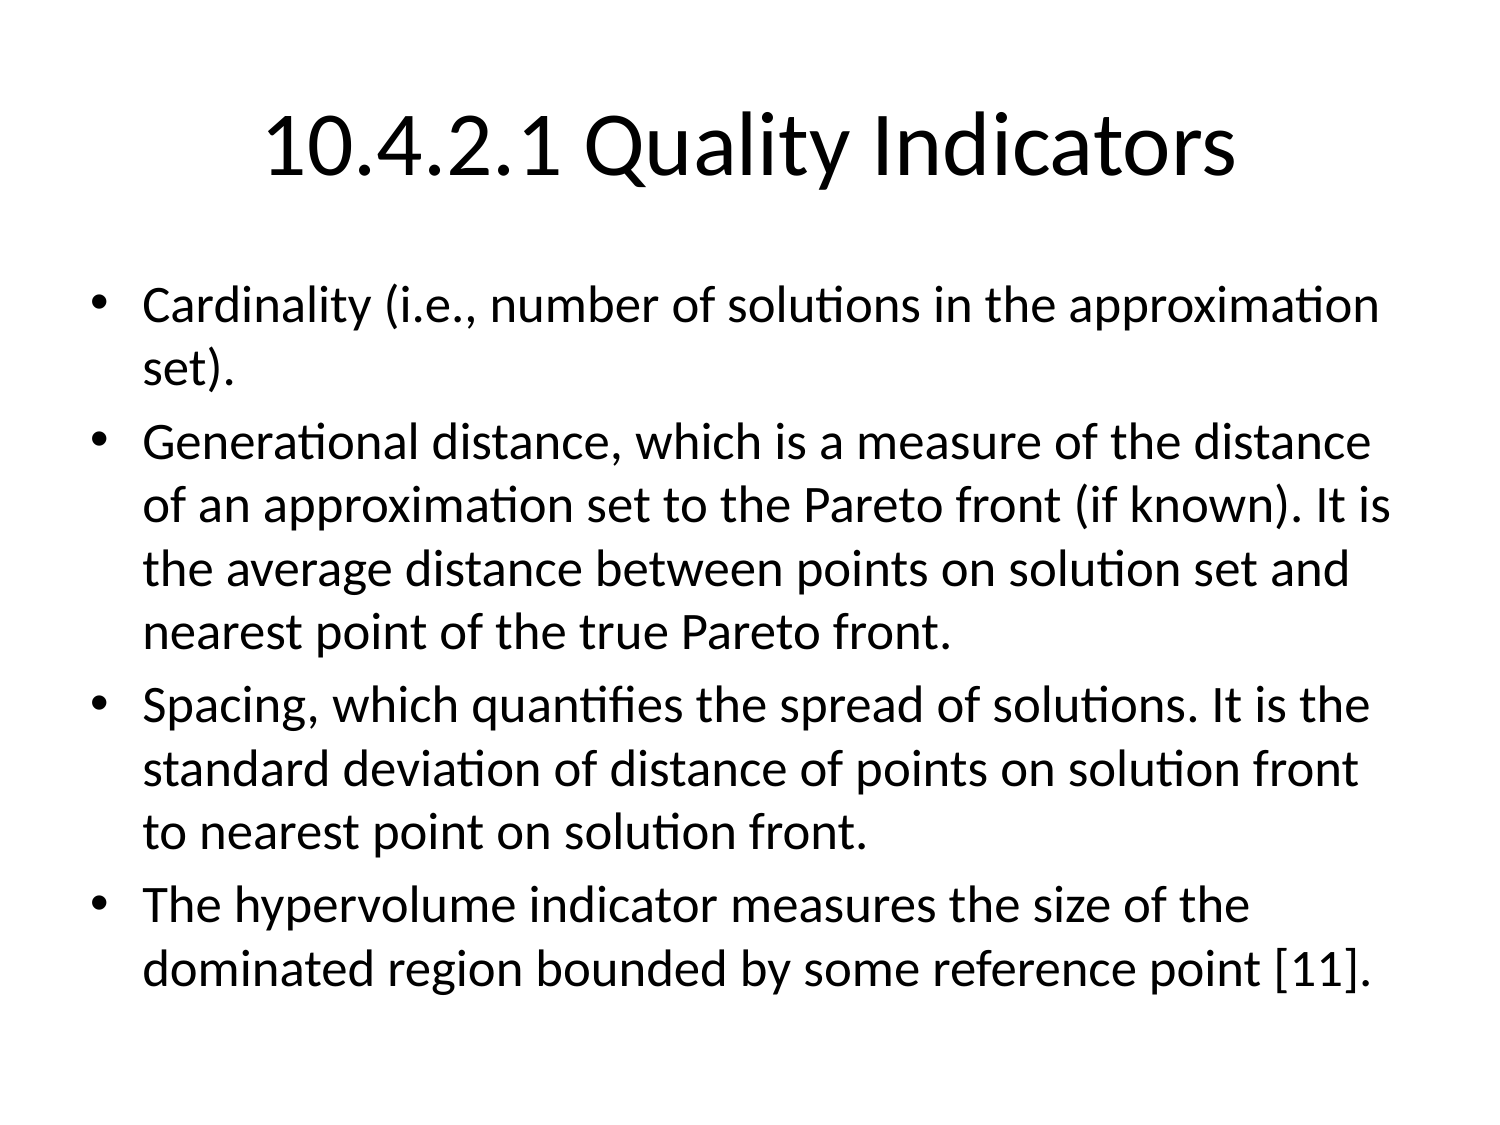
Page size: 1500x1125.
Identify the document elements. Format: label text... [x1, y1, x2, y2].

title 10.4.2.1 Quality Indicators [75, 45, 1425, 233]
list Cardinality (i.e., number of solutions in the approximation set). Generational distance, which is a measure of the distance of an approximation set to the Pareto front (if known). It is the average distance between points on solution set and nearest point of the true Pareto front. Spacing, which quantifies the spread of solutions. It is the standard deviation of distance of points on solution front to nearest point on solution front. The hypervolume indicator measures the size of the dominated region bounded by some reference point [11]. [75, 262, 1425, 1005]
